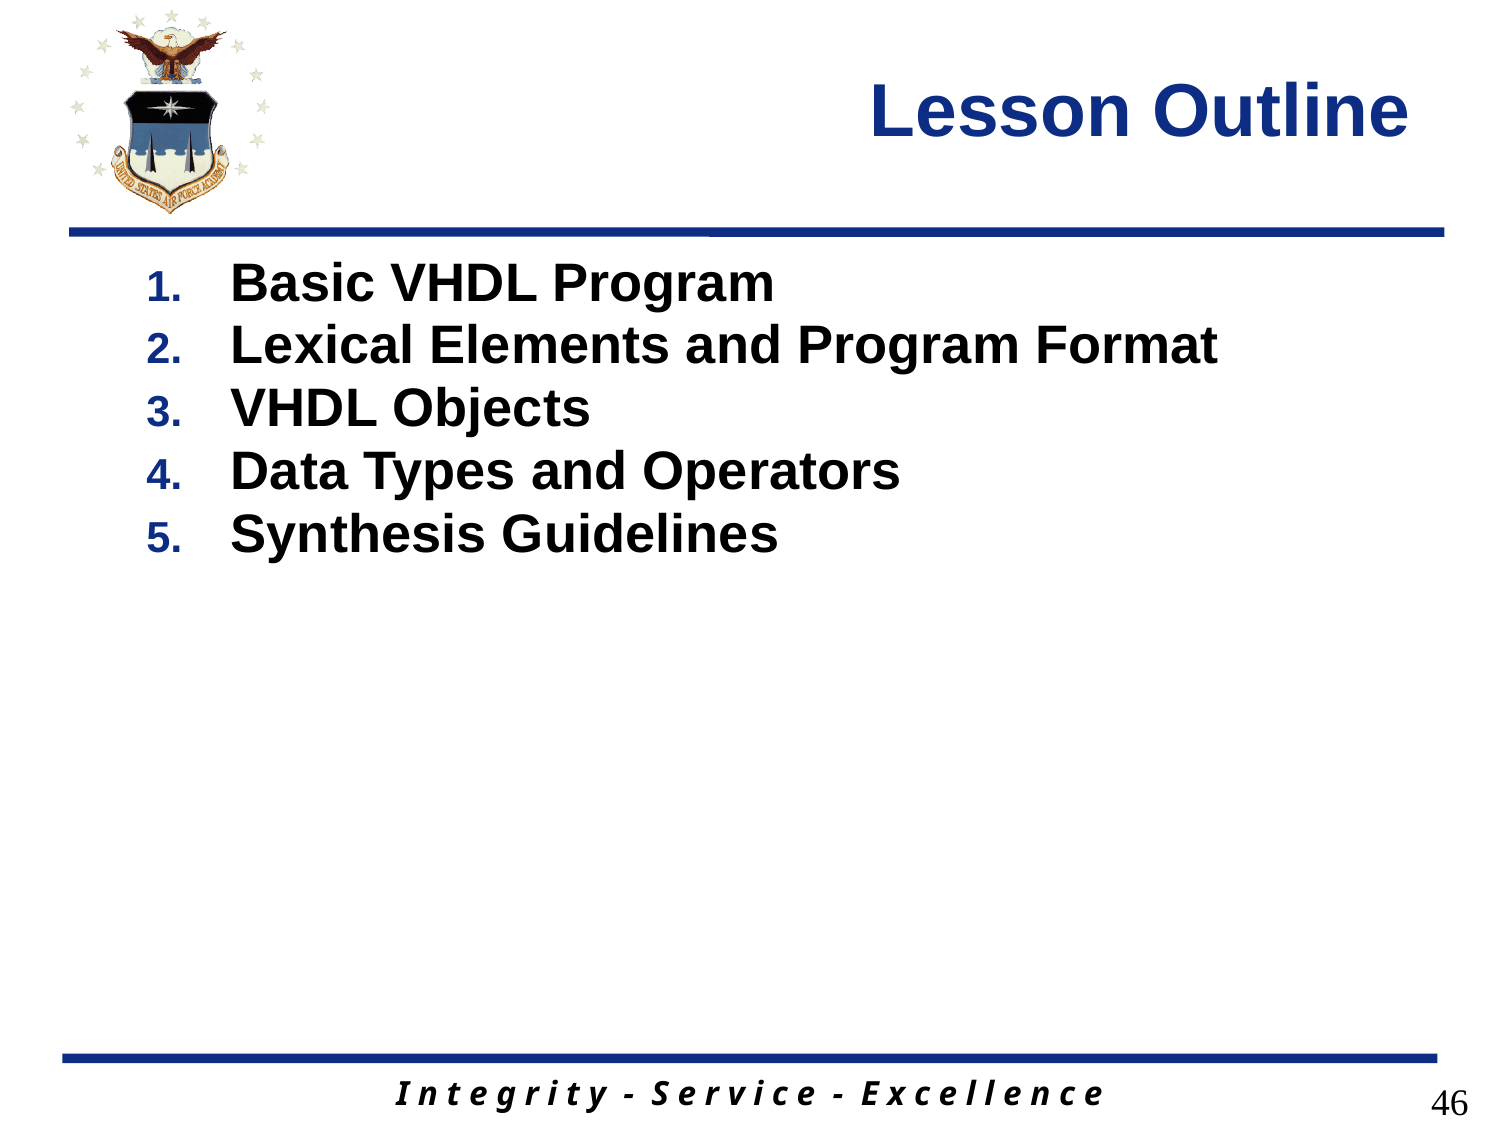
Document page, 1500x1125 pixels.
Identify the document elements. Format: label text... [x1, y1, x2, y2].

picture [63, 0, 275, 222]
list Basic VHDL Program Lexical Elements and Program Format VHDL Objects Data Types and Operators Synthesis Guidelines [131, 251, 1466, 962]
slide_number 46 [1133, 1025, 1484, 1105]
title Lesson Outline [313, 12, 1427, 201]
